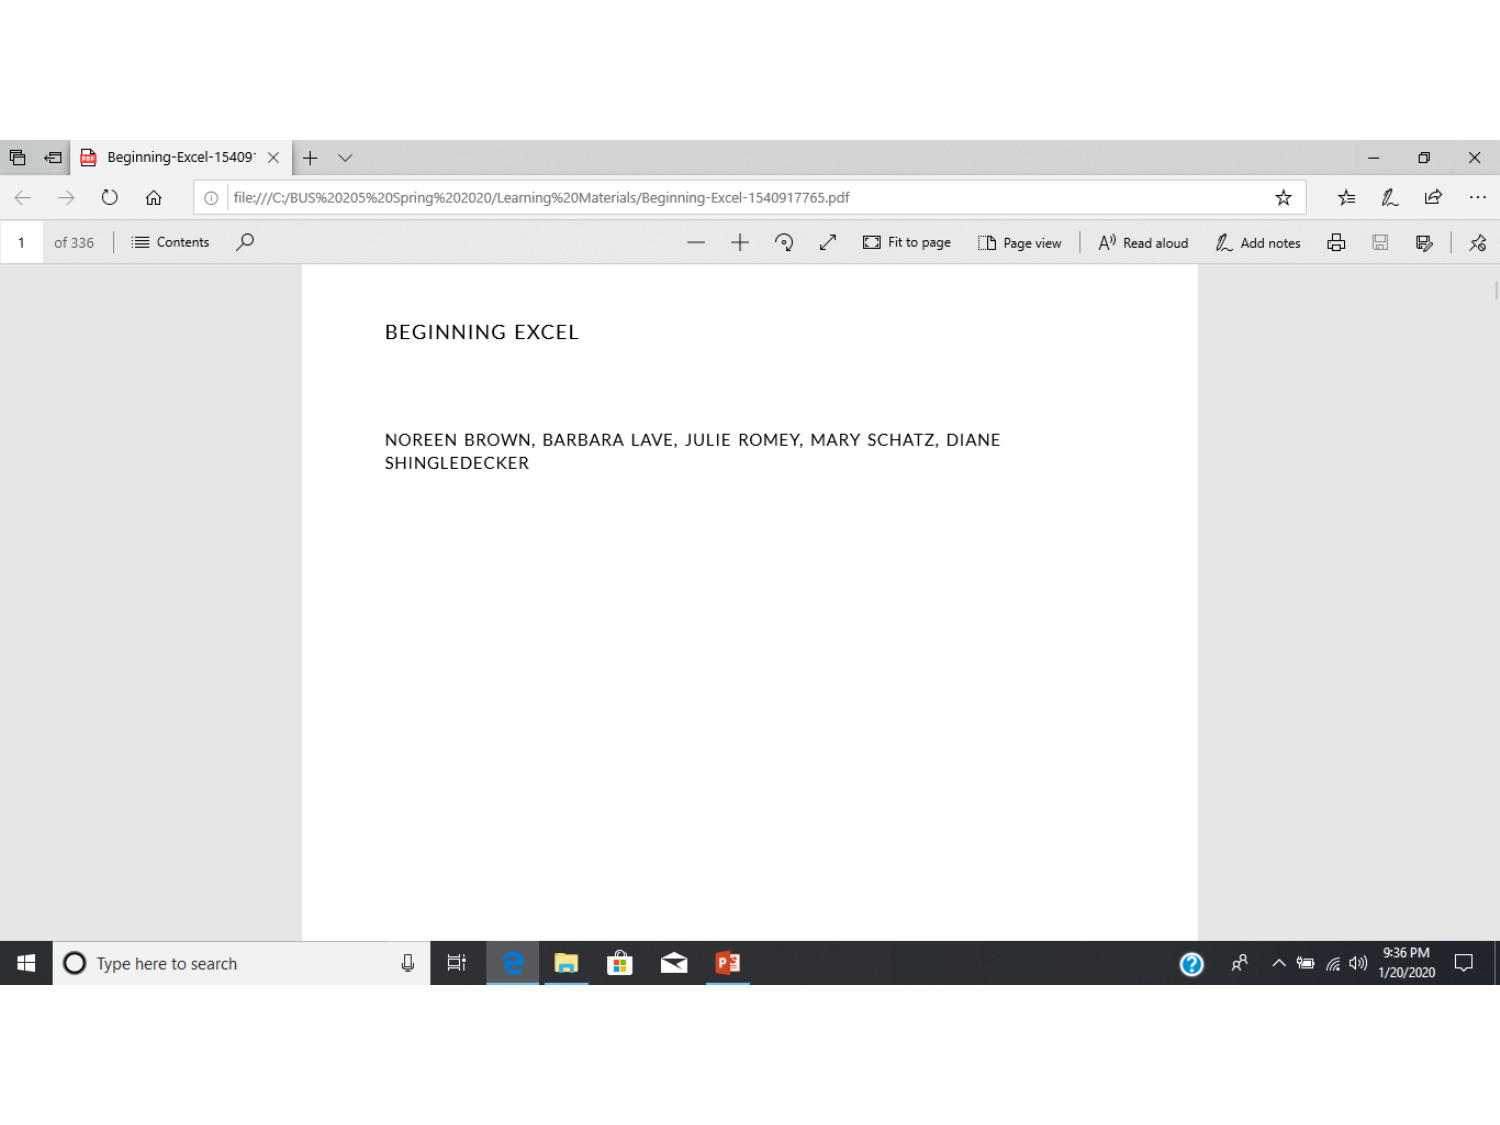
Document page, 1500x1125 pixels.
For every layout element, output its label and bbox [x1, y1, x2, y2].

picture [0, 140, 1500, 985]
